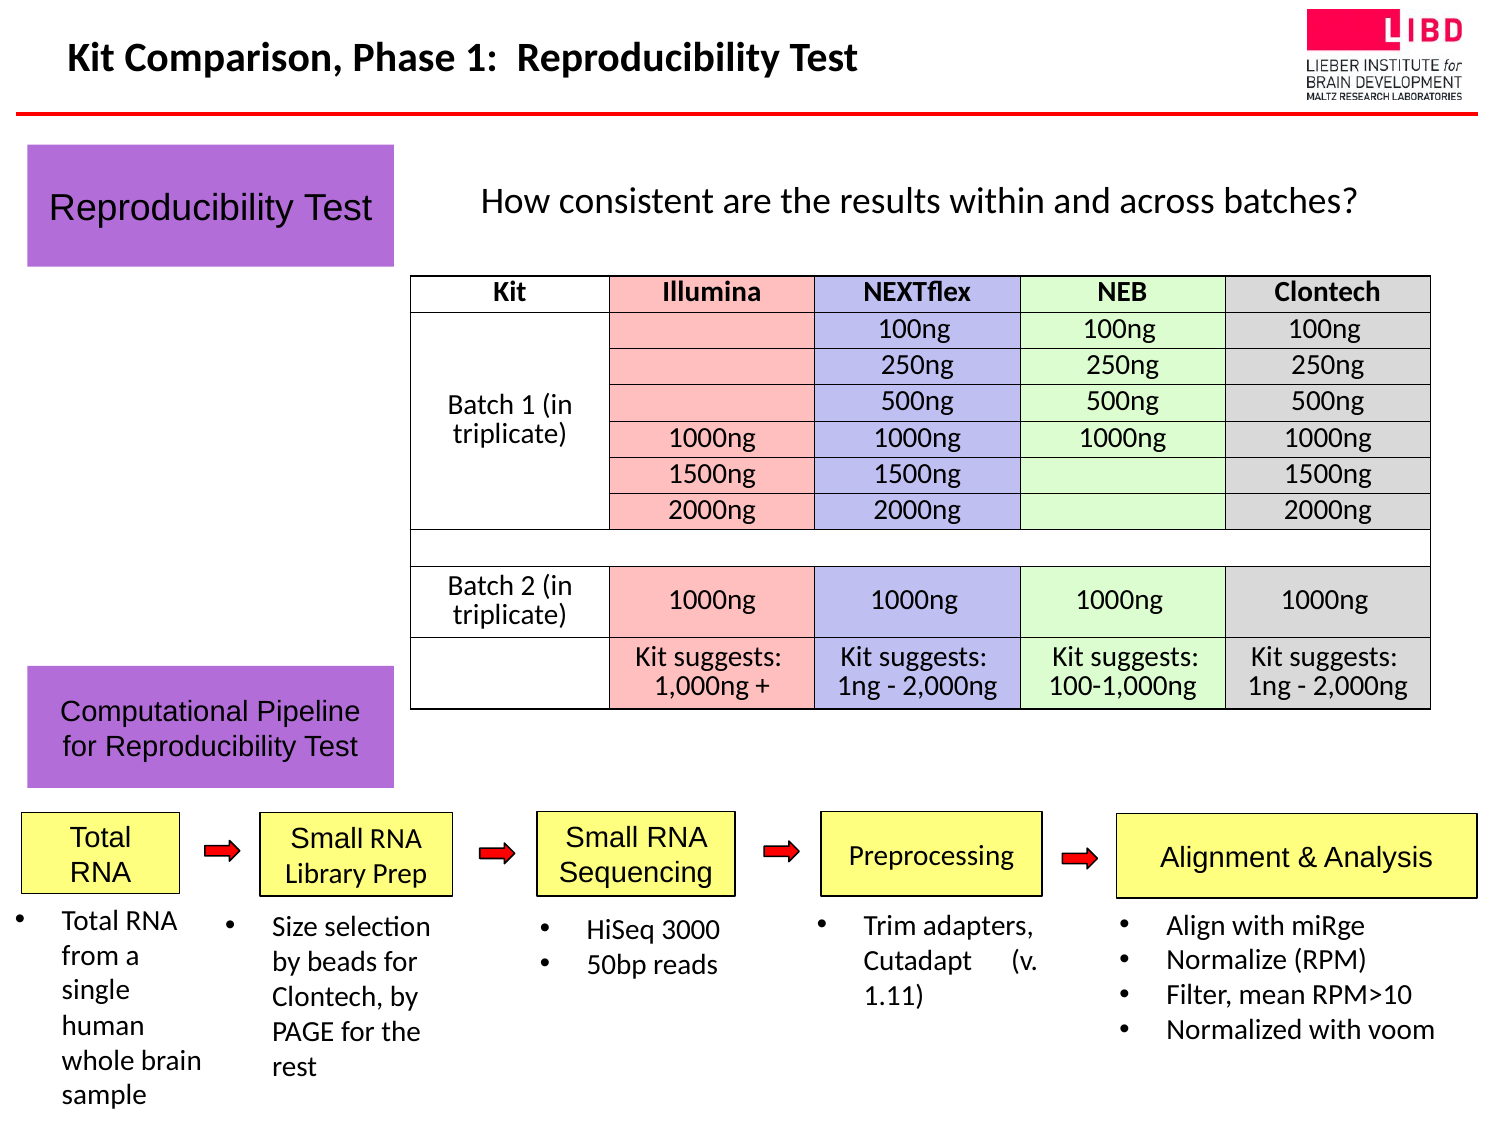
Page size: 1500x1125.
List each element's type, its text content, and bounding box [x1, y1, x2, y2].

text_box How consistent are the results within and across batches? [466, 168, 1376, 273]
table_cell 100ng [1021, 313, 1225, 348]
table_cell Batch 2 (in triplicate) [411, 567, 609, 637]
table_cell 1000ng [815, 567, 1020, 637]
table_cell 1000ng [1226, 567, 1430, 637]
table_header Illumina [610, 277, 814, 312]
table_cell [411, 530, 1430, 566]
picture [1307, 9, 1462, 100]
table_cell 1000ng [610, 567, 814, 637]
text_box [0, 811, 1500, 1055]
table_cell [610, 313, 814, 348]
table_cell Kit suggests: 1ng - 2,000ng [1226, 638, 1430, 708]
table_cell [610, 385, 814, 421]
text_box Kit Comparison, Phase 1: Reproducibility Test [52, 22, 874, 87]
table_cell 250ng [815, 349, 1020, 384]
table_cell Kit suggests: 1,000ng + [610, 638, 814, 708]
table_cell 2000ng [1226, 494, 1430, 529]
table_cell 250ng [1021, 349, 1225, 384]
table_cell 100ng [1226, 313, 1430, 348]
table_header NEXTflex [815, 277, 1020, 312]
table_cell Batch 1 (in triplicate) [411, 313, 609, 529]
table_cell 2000ng [815, 494, 1020, 529]
table_cell Kit suggests: 1ng - 2,000ng [815, 638, 1020, 708]
table_cell 1000ng [1226, 422, 1430, 457]
table_cell 500ng [1021, 385, 1225, 421]
table_cell 1500ng [610, 458, 814, 493]
table_cell 1000ng [815, 422, 1020, 457]
table_cell 1000ng [1021, 567, 1225, 637]
table_cell 2000ng [610, 494, 814, 529]
table_cell [1021, 494, 1225, 529]
table_cell Kit suggests: 100-1,000ng [1021, 638, 1225, 708]
text_box Reproducibility Test [27, 144, 394, 267]
table_header Clontech [1226, 277, 1430, 312]
table_cell 500ng [1226, 385, 1430, 421]
table_header NEB [1021, 277, 1225, 312]
table_header Kit [411, 277, 609, 312]
table_cell 1500ng [1226, 458, 1430, 493]
table_cell [610, 349, 814, 384]
table_cell 1000ng [1021, 422, 1225, 457]
table_cell 1500ng [815, 458, 1020, 493]
table_cell 1000ng [610, 422, 814, 457]
table_cell 100ng [815, 313, 1020, 348]
table_cell [1021, 458, 1225, 493]
table_cell 250ng [1226, 349, 1430, 384]
table_cell 500ng [815, 385, 1020, 421]
text_box Computational Pipeline for Reproducibility Test [27, 665, 394, 788]
table_cell [411, 638, 609, 708]
